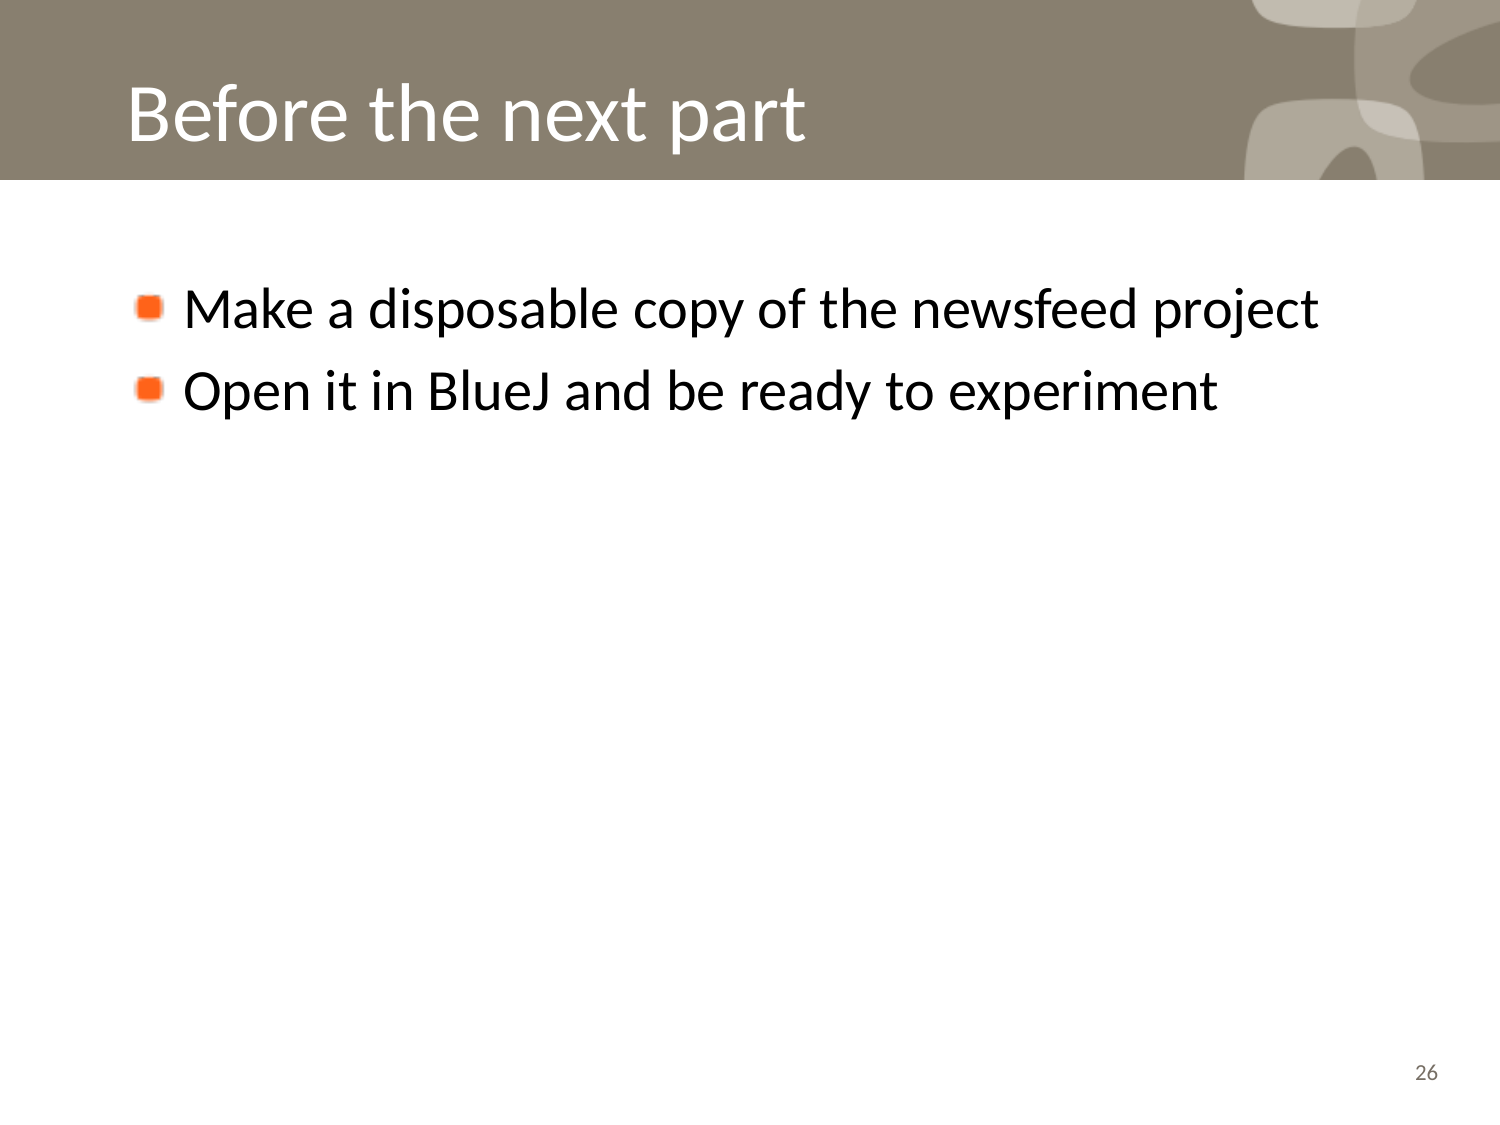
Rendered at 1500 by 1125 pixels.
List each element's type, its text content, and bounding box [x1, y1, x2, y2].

list Make a disposable copy of the newsfeed project Open it in BlueJ and be ready to experiment [111, 262, 1385, 1005]
title Before the next part [111, 48, 1385, 166]
slide_number 26 [1353, 1041, 1454, 1102]
